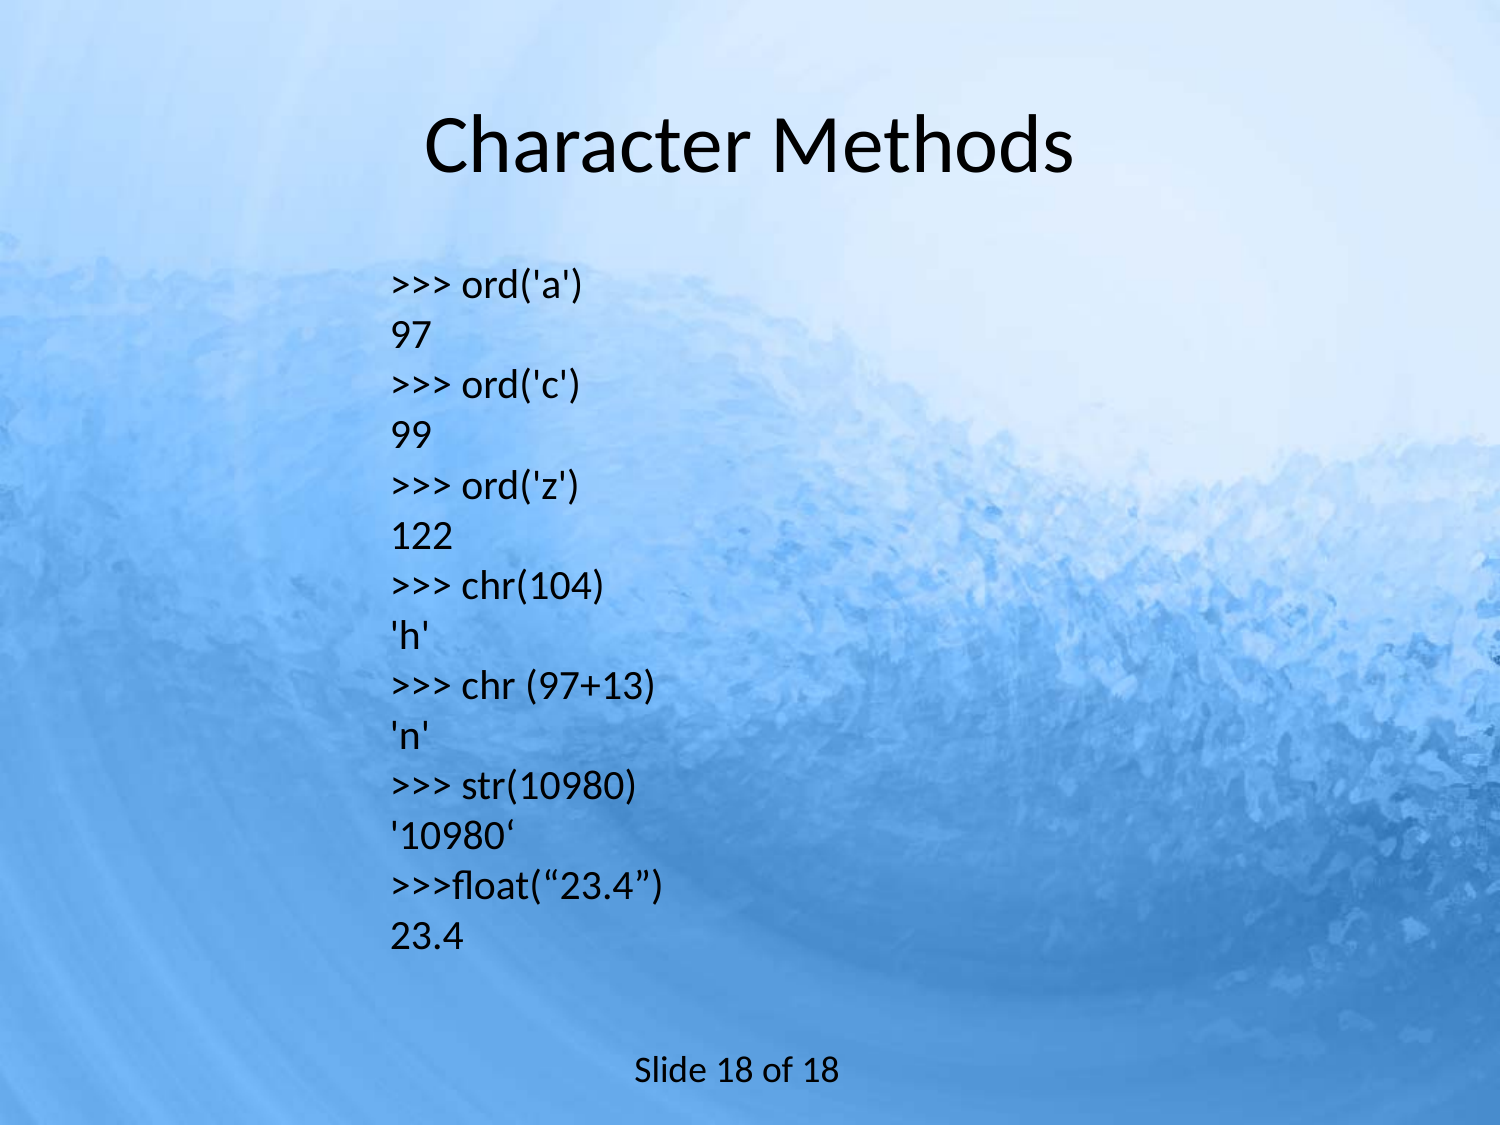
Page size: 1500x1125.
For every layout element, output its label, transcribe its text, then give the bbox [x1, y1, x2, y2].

picture [0, 0, 1500, 1125]
title Character Methods [75, 45, 1425, 233]
text_box >>> ord('a') 97 >>> ord('c') 99 >>> ord('z') 122 >>> chr(104) 'h' >>> chr (97+13) 'n' >>> str(10980) '10980‘ >>>float(“23.4”) 23.4 [374, 249, 1125, 965]
